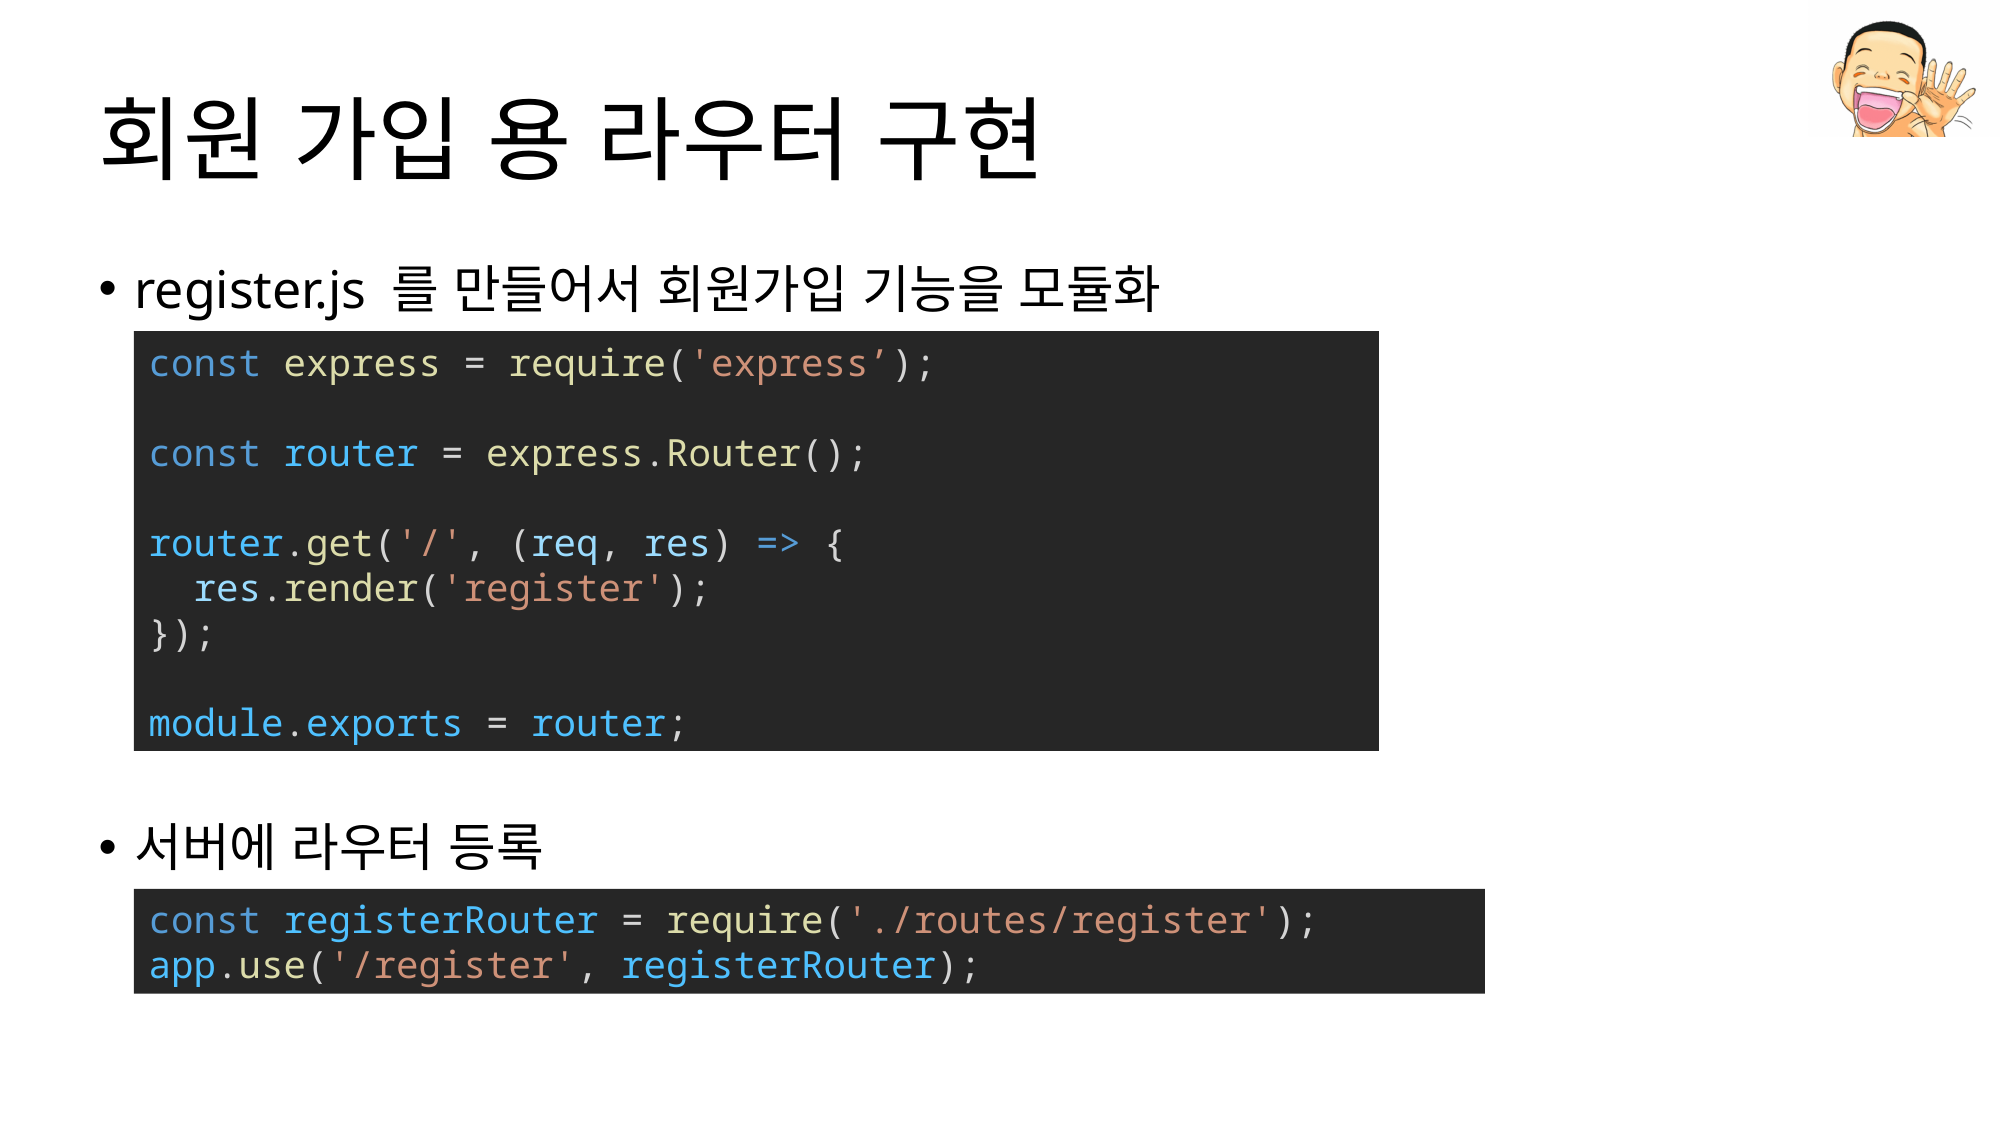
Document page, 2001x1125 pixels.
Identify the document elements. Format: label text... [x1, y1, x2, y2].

text_box const express = require('express’); const router = express.Router(); router.get('/', (req, res) => { res.render('register'); }); module.exports = router; [133, 331, 1379, 751]
list register.js 를 만들어서 회원가입 기능을 모듈화 서버에 라우터 등록 [83, 217, 1931, 889]
title 회원 가입 용 라우터 구현 [83, 0, 1931, 217]
picture [1931, 0, 2000, 137]
text_box const registerRouter = require('./routes/register'); app.use('/register', registerRouter); [133, 888, 1485, 994]
